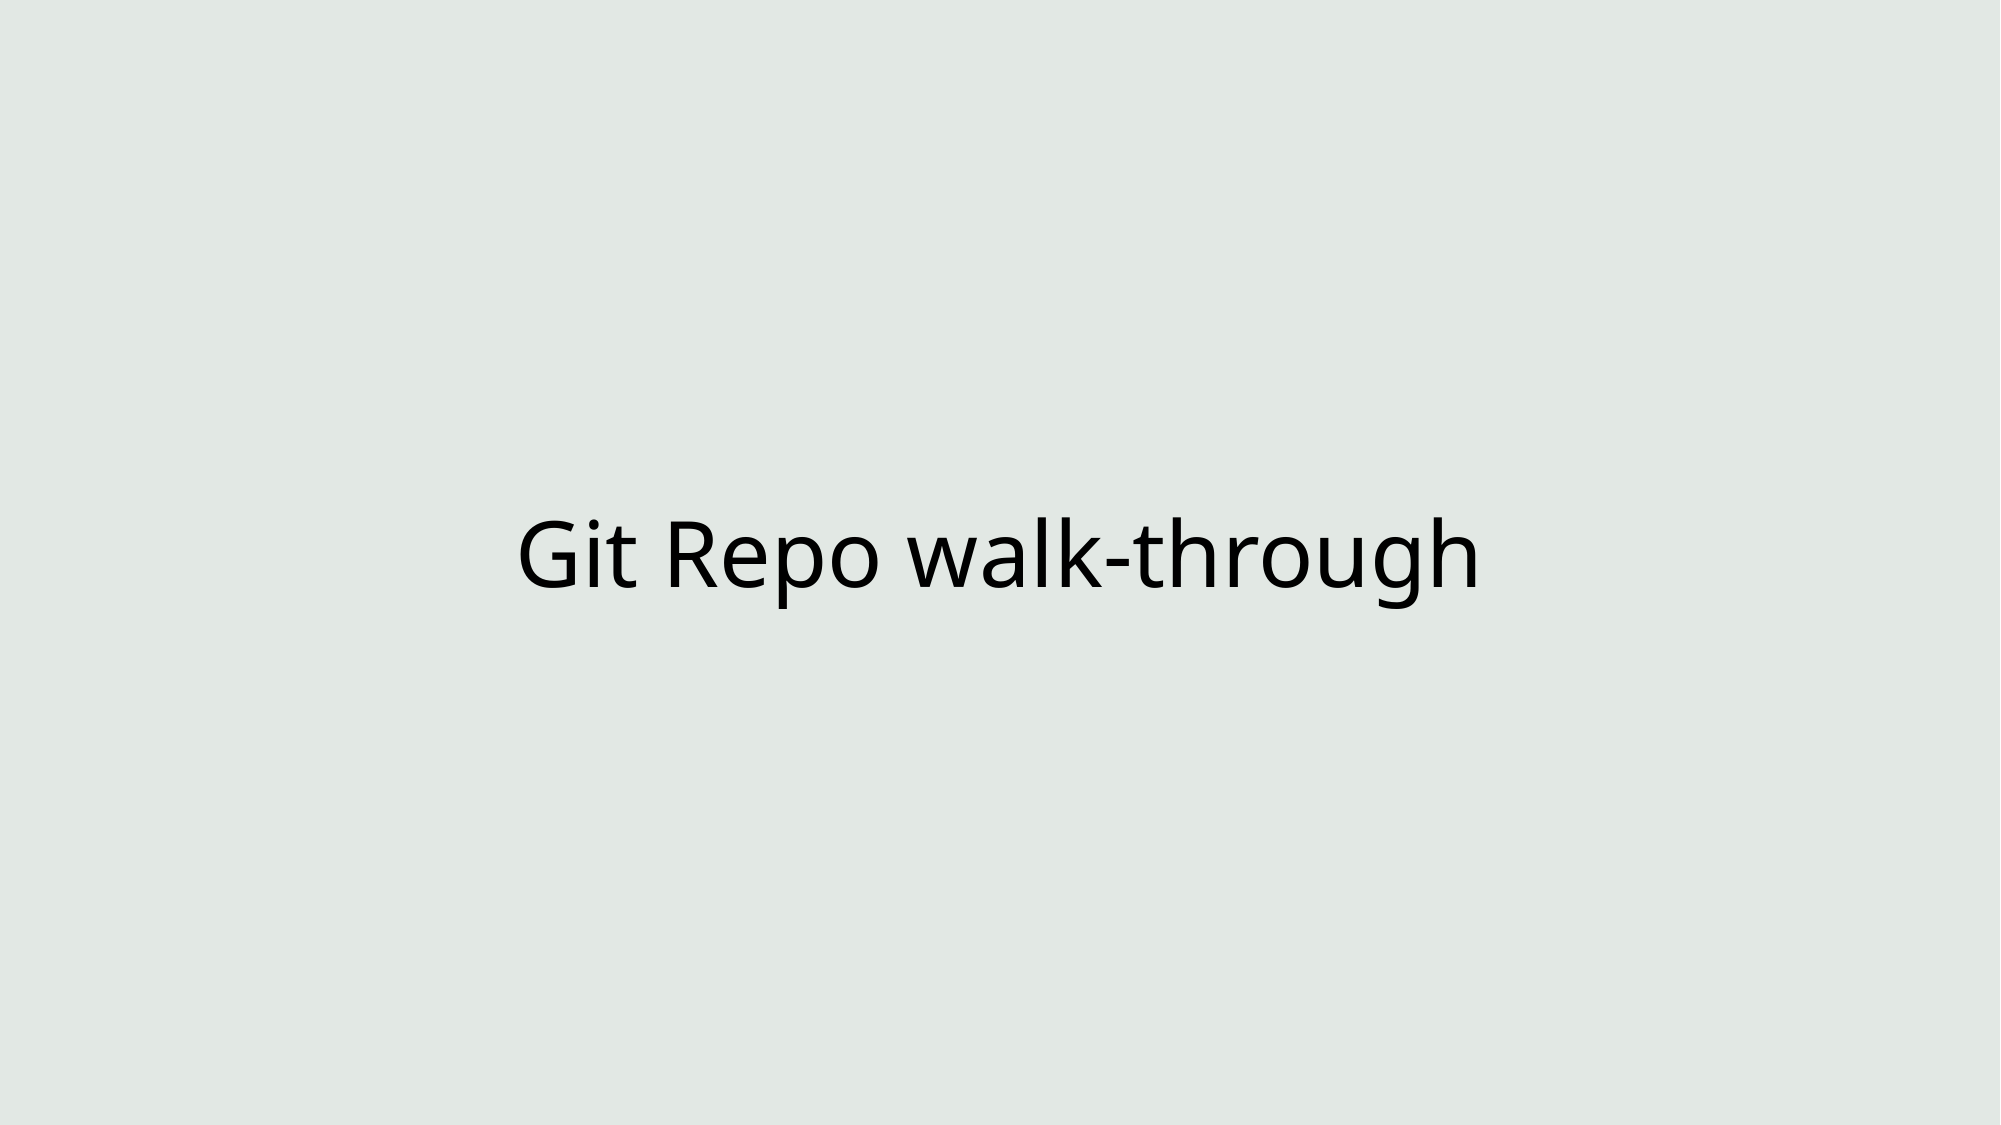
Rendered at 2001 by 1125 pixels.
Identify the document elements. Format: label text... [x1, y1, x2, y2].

title Git Repo walk-through [366, 501, 1634, 624]
